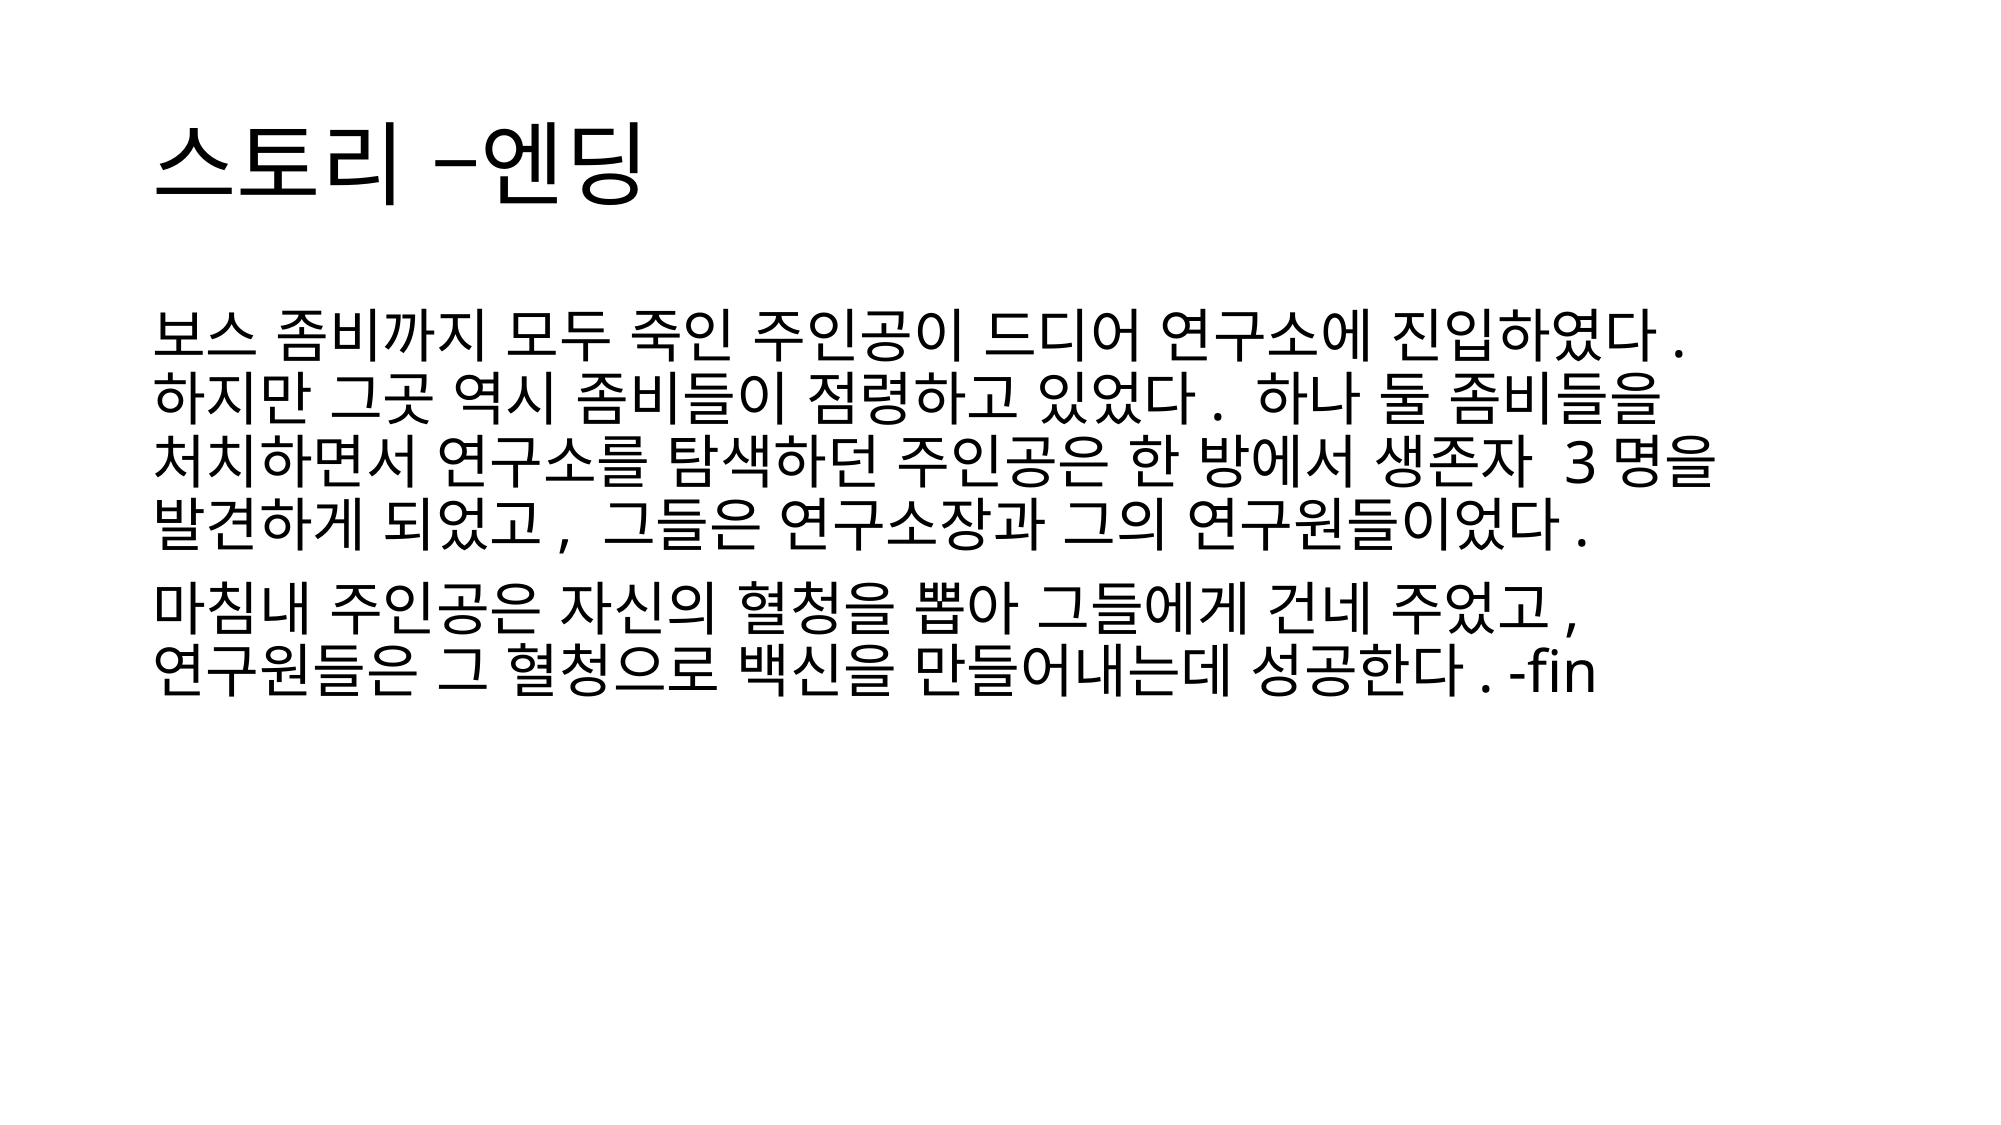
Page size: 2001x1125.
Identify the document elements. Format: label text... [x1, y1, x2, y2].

title 스토리 –엔딩 [137, 59, 1863, 278]
list 보스 좀비까지 모두 죽인 주인공이 드디어 연구소에 진입하였다. 하지만 그곳 역시 좀비들이 점령하고 있었다. 하나 둘 좀비들을 처치하면서 연구소를 탐색하던 주인공은 한 방에서 생존자 3명을 발견하게 되었고, 그들은 연구소장과 그의 연구원들이었다. 마침내 주인공은 자신의 혈청을 뽑아 그들에게 건네 주었고, 연구원들은 그 혈청으로 백신을 만들어내는데 성공한다. -fin [137, 299, 1863, 1014]
